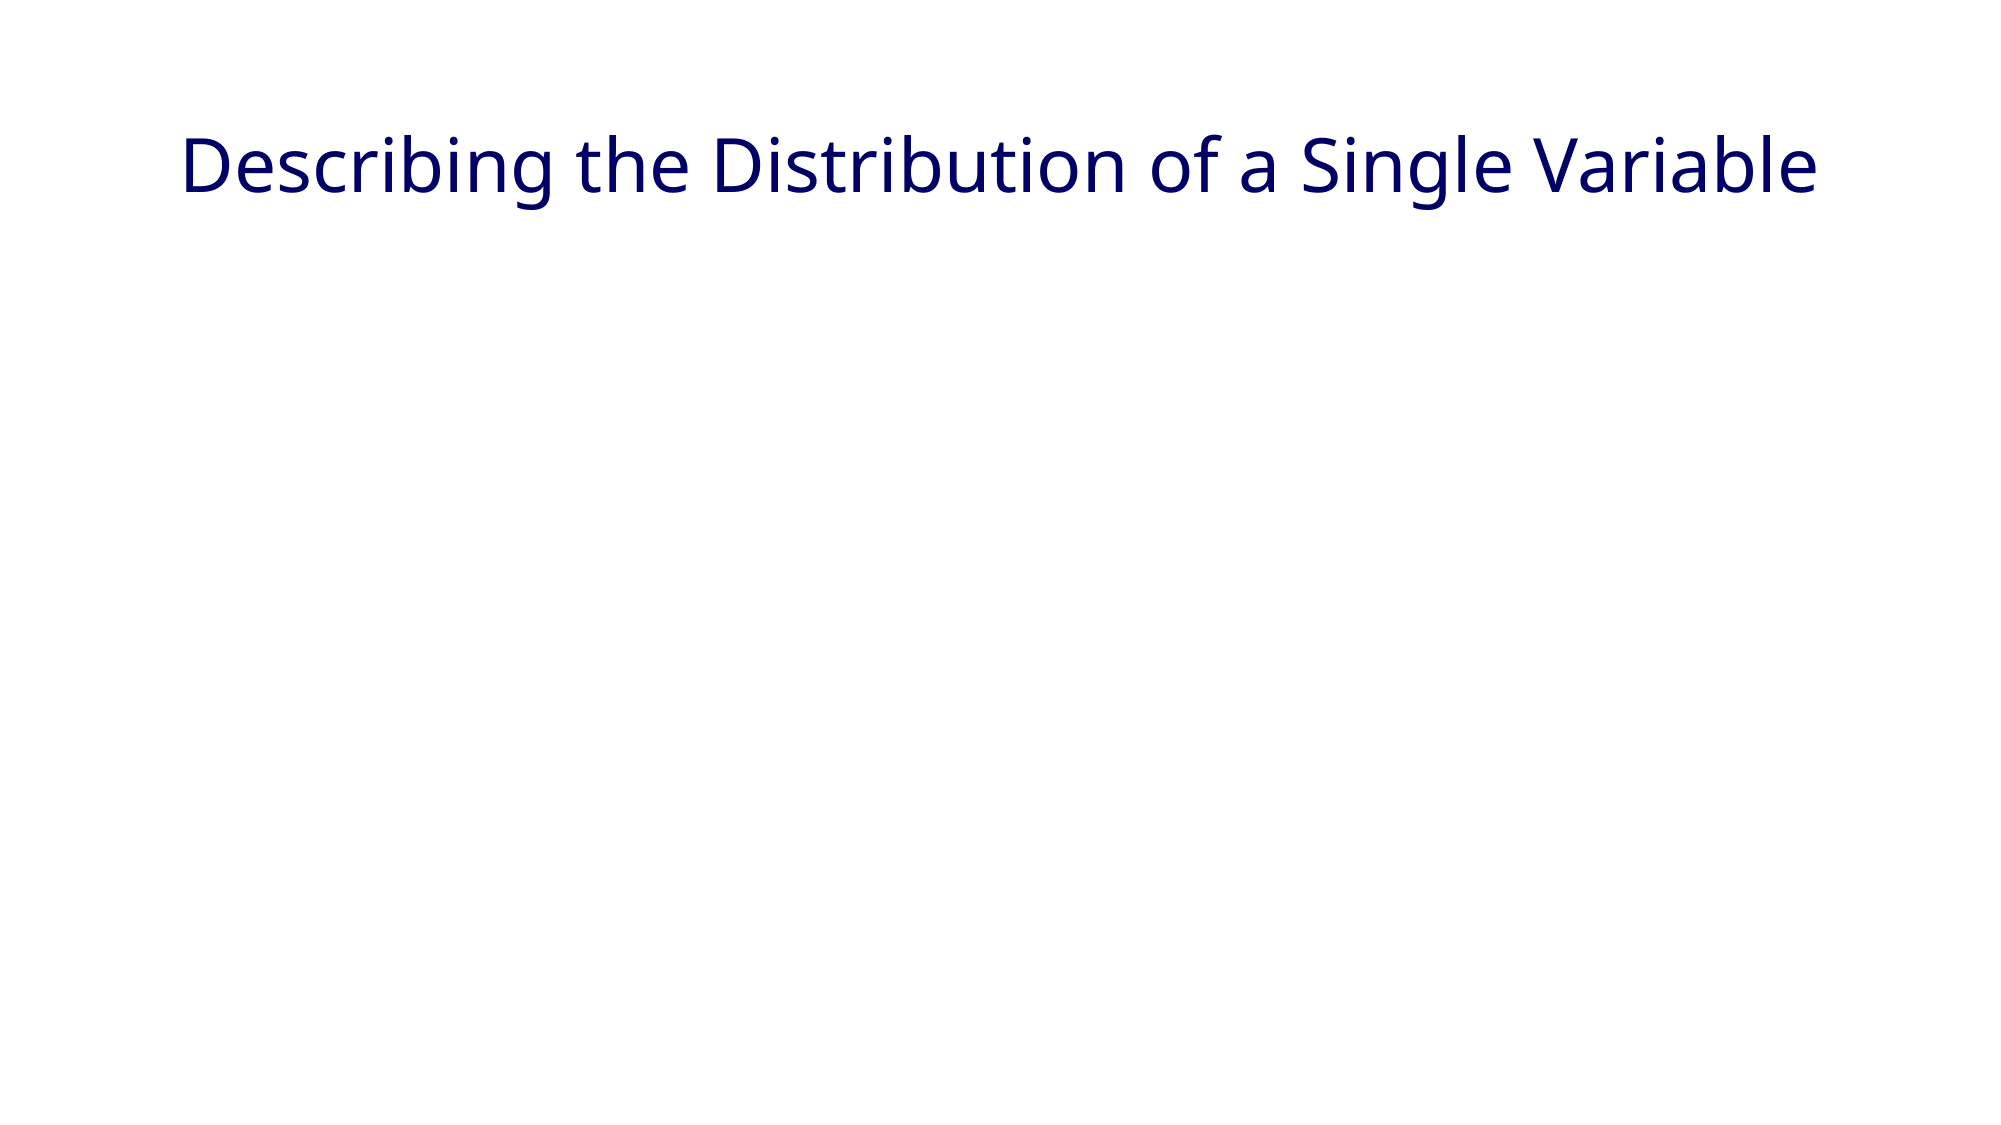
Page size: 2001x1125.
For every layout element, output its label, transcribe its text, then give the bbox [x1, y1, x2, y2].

title Describing the Distribution of a Single Variable [137, 59, 1863, 278]
